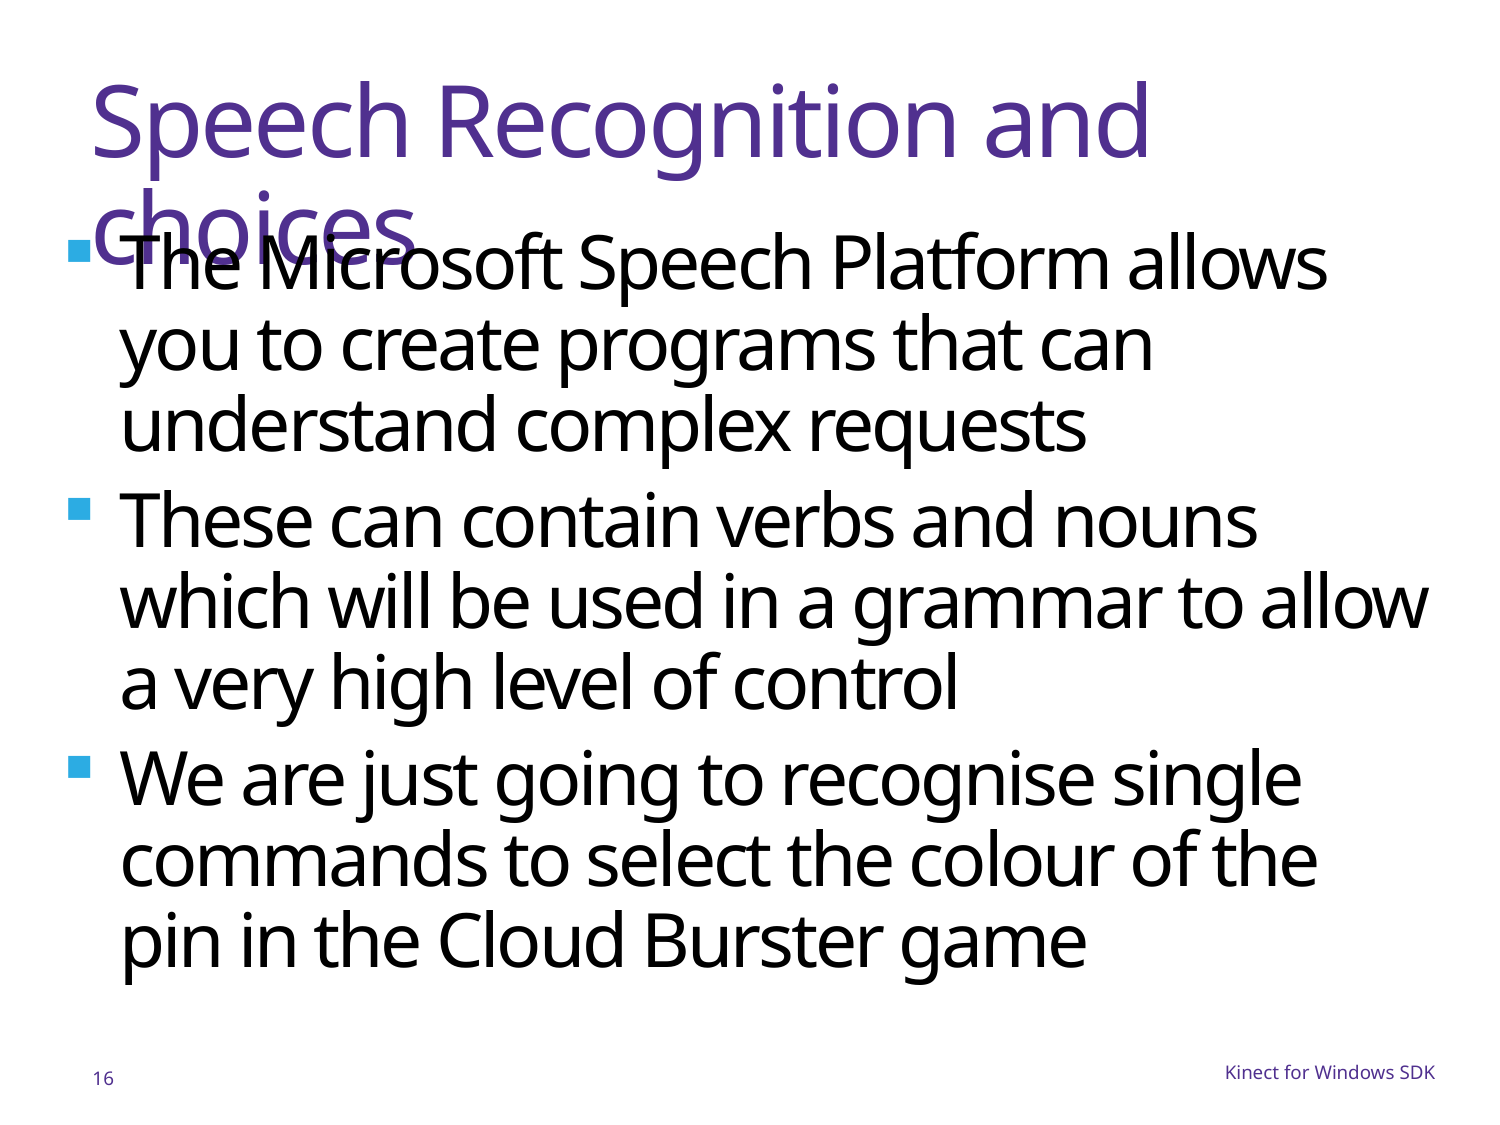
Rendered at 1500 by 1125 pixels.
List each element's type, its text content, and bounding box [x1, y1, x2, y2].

list The Microsoft Speech Platform allows you to create programs that can understand complex requests These can contain verbs and nouns which will be used in a grammar to allow a very high level of control We are just going to recognise single commands to select the colour of the pin in the Cloud Burster game [62, 224, 1435, 998]
title Speech Recognition and choices [90, 70, 1463, 180]
slide_number 16 [0, 1053, 114, 1107]
